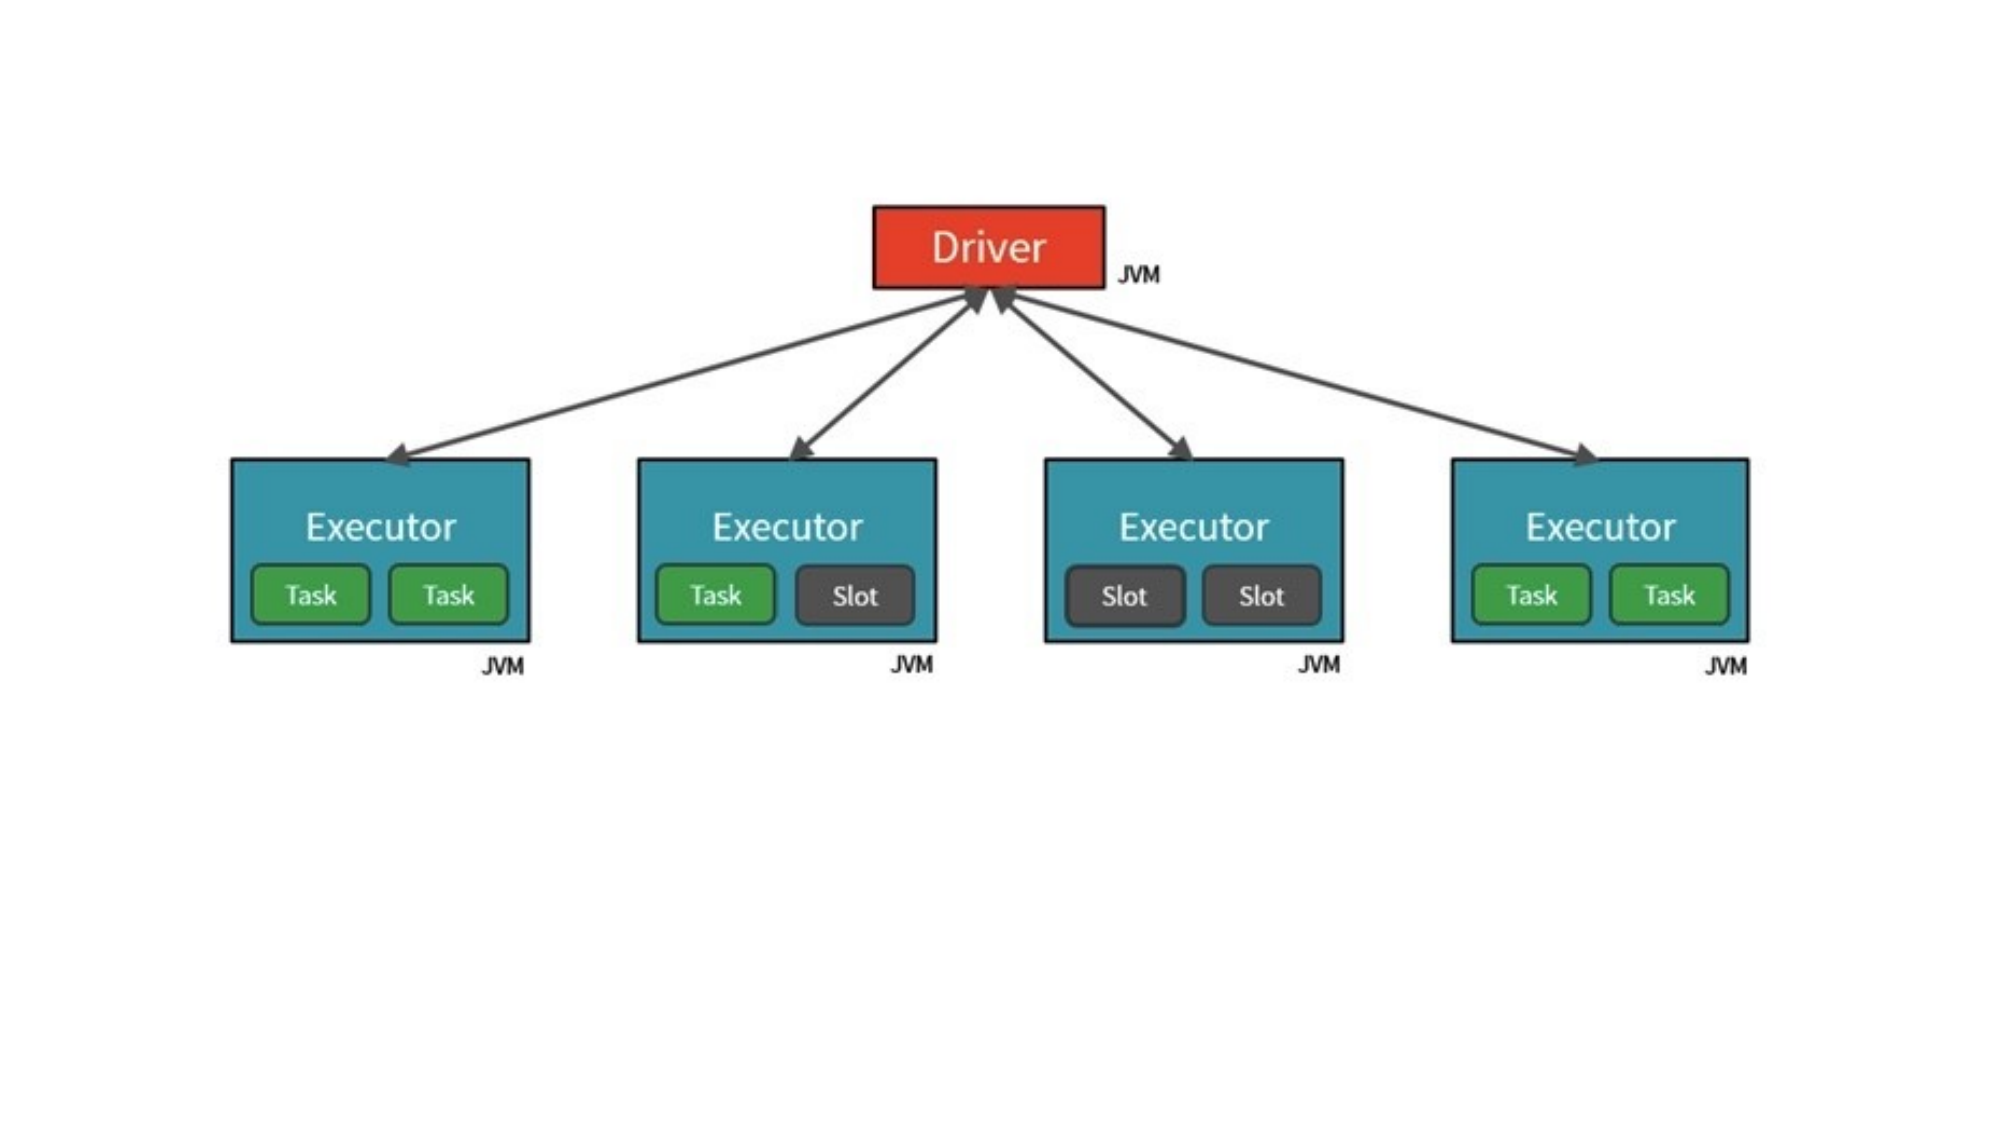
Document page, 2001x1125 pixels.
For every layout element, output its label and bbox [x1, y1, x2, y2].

picture [198, 164, 1801, 695]
